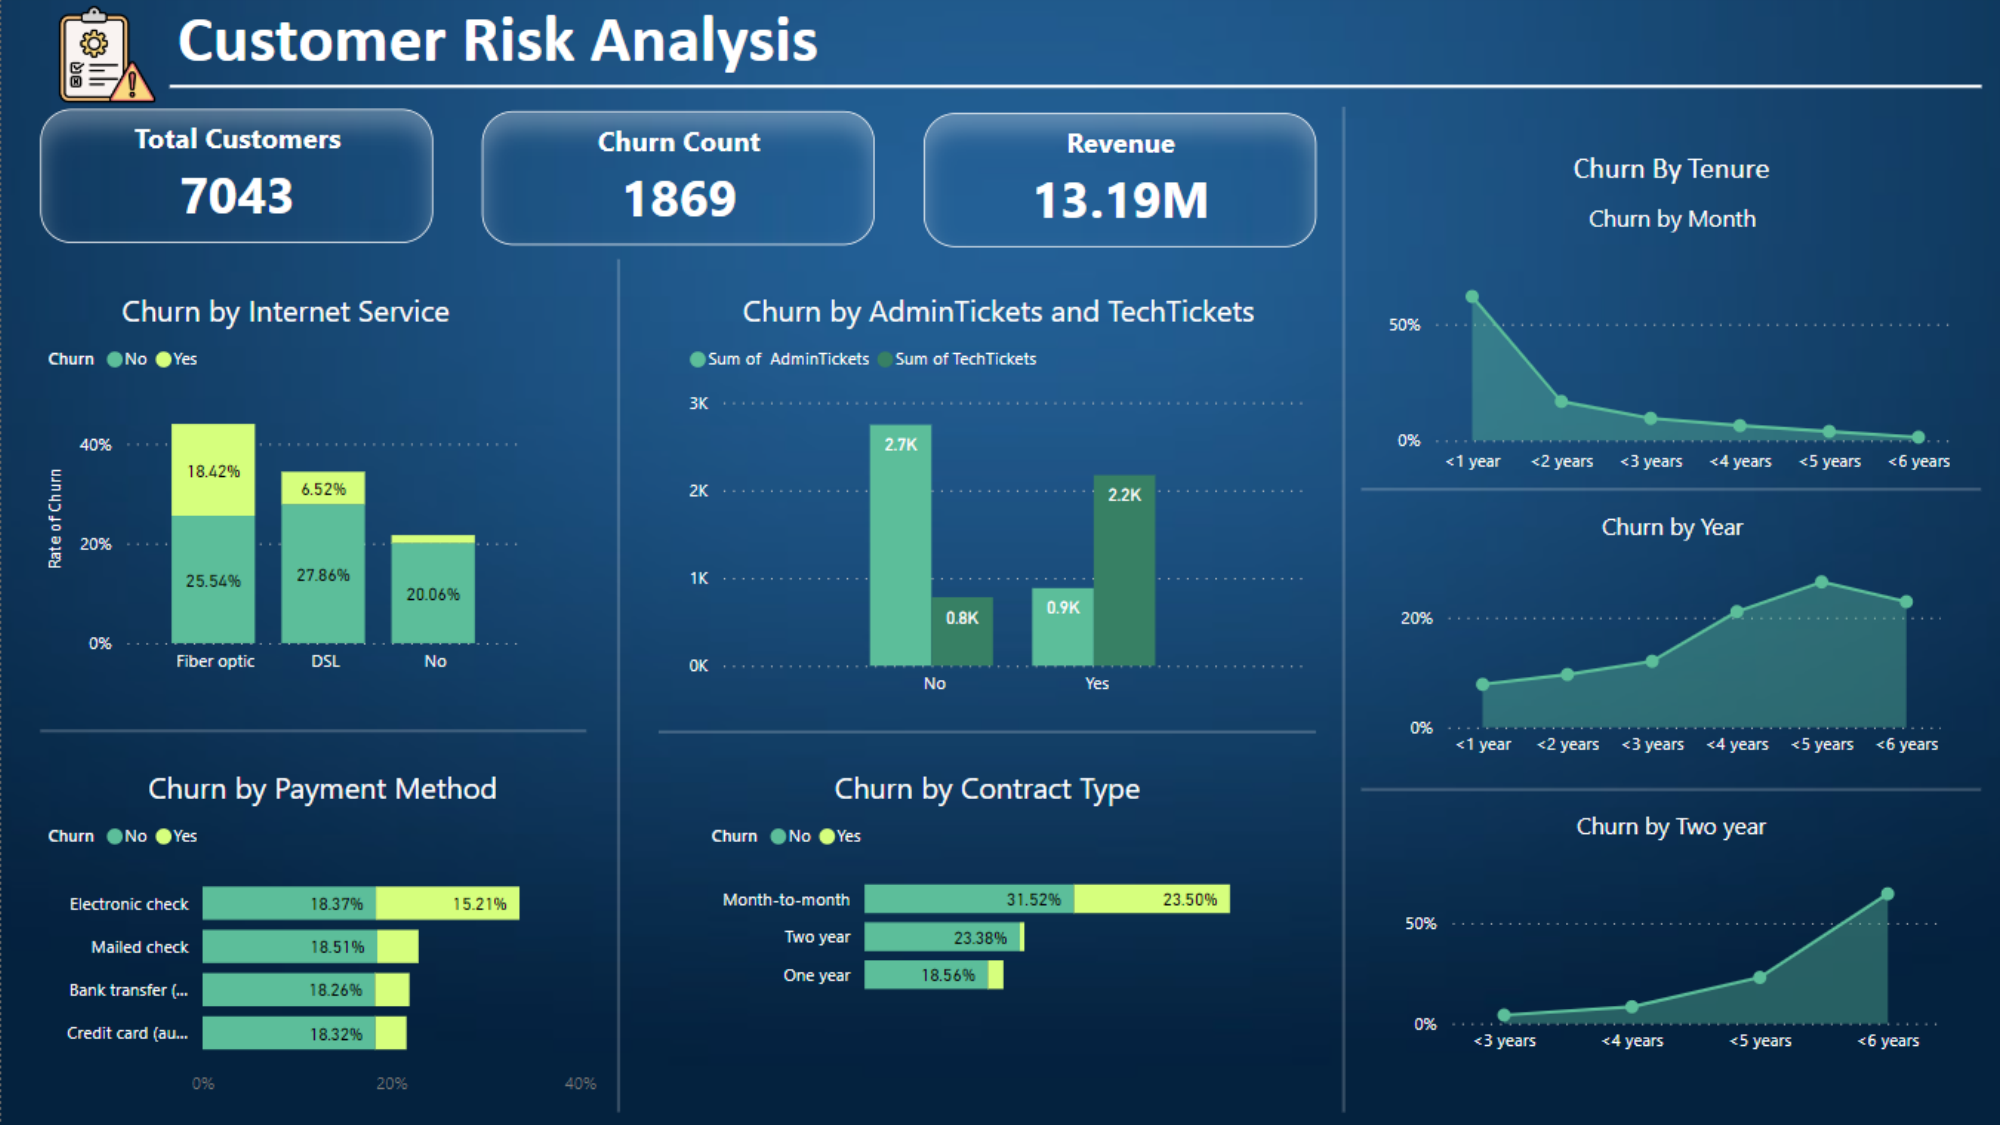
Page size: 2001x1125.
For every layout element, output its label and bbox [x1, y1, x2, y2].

list [0, 0, 2000, 1125]
